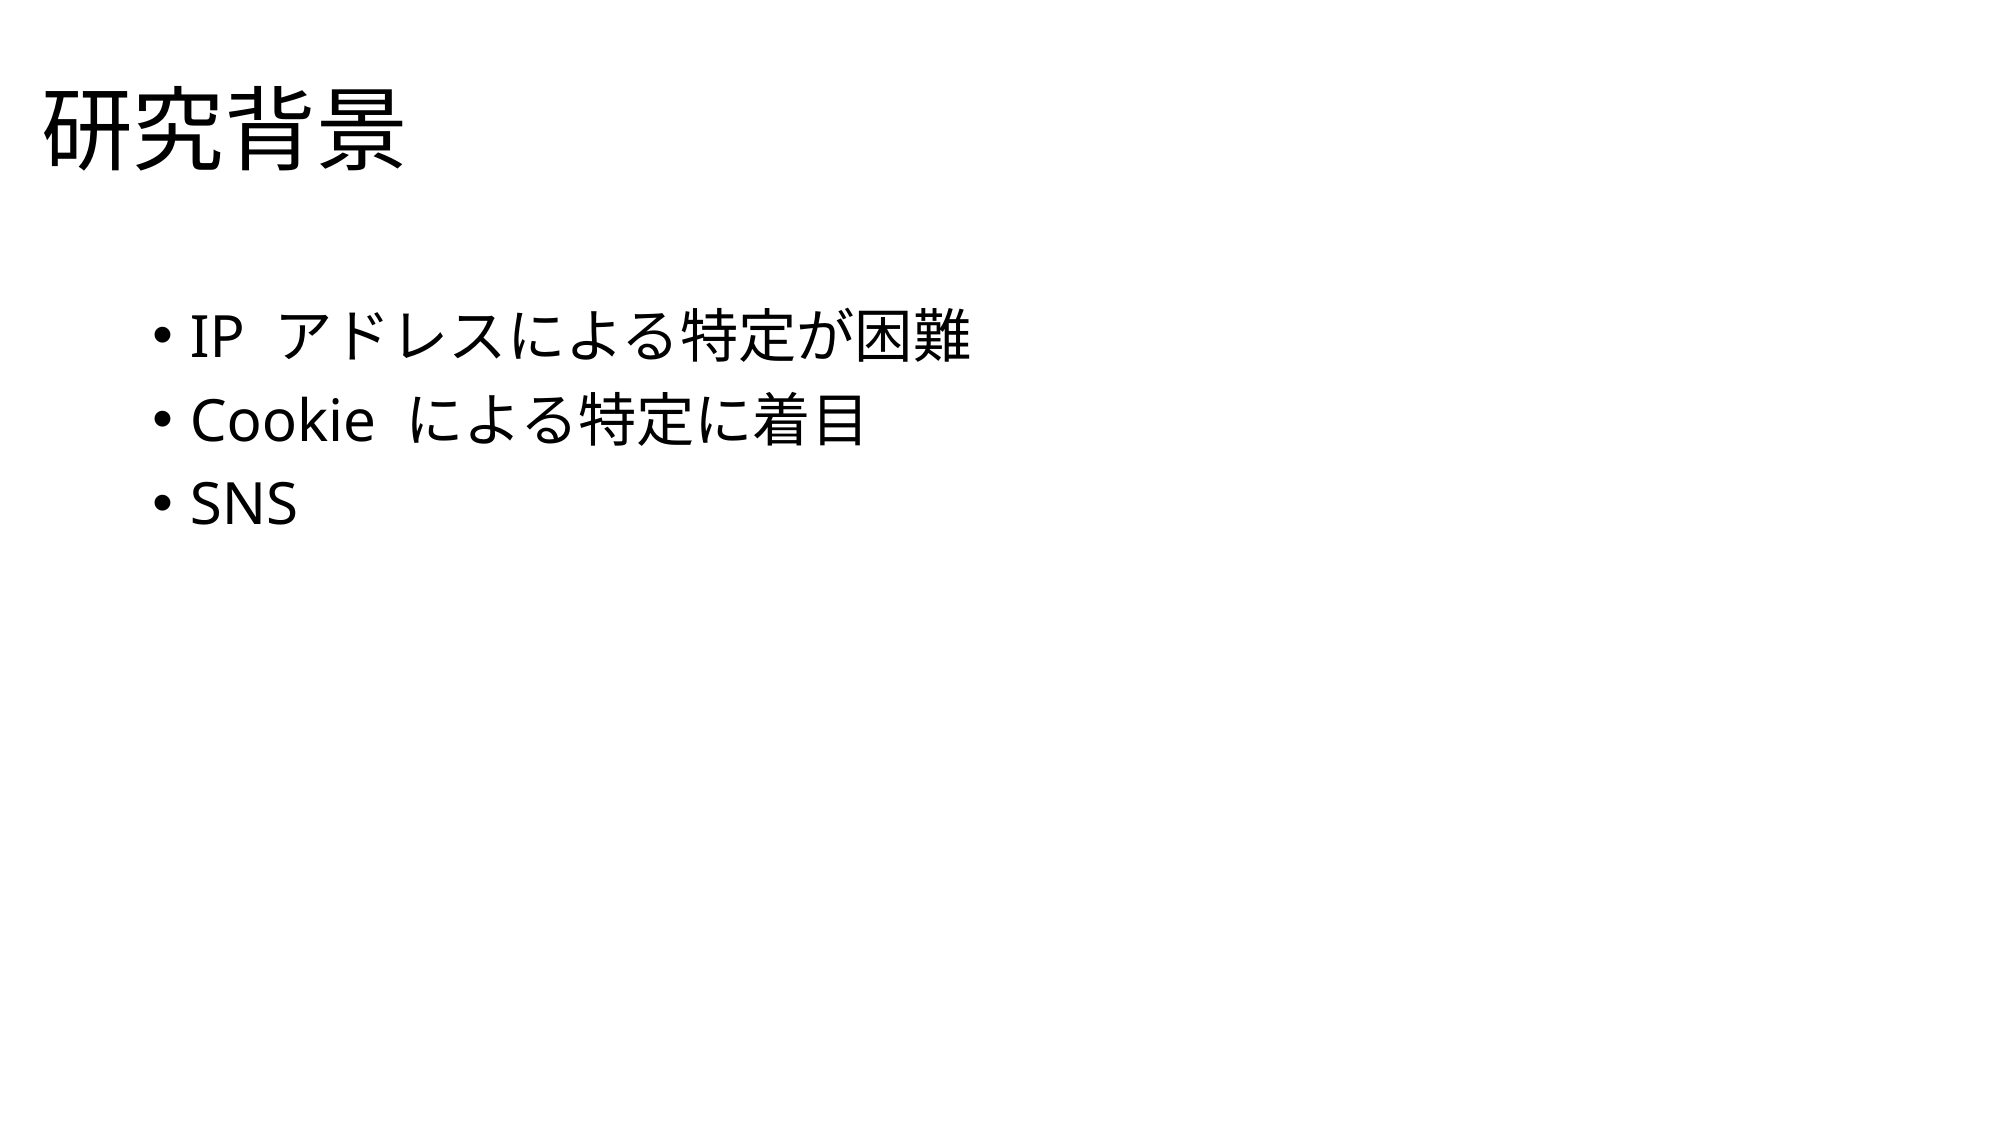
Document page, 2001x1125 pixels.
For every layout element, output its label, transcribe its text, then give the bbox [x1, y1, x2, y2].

title 研究背景 [25, 24, 1751, 243]
list IP アドレスによる特定が困難 Cookie による特定に着目 SNS [137, 299, 1863, 1014]
